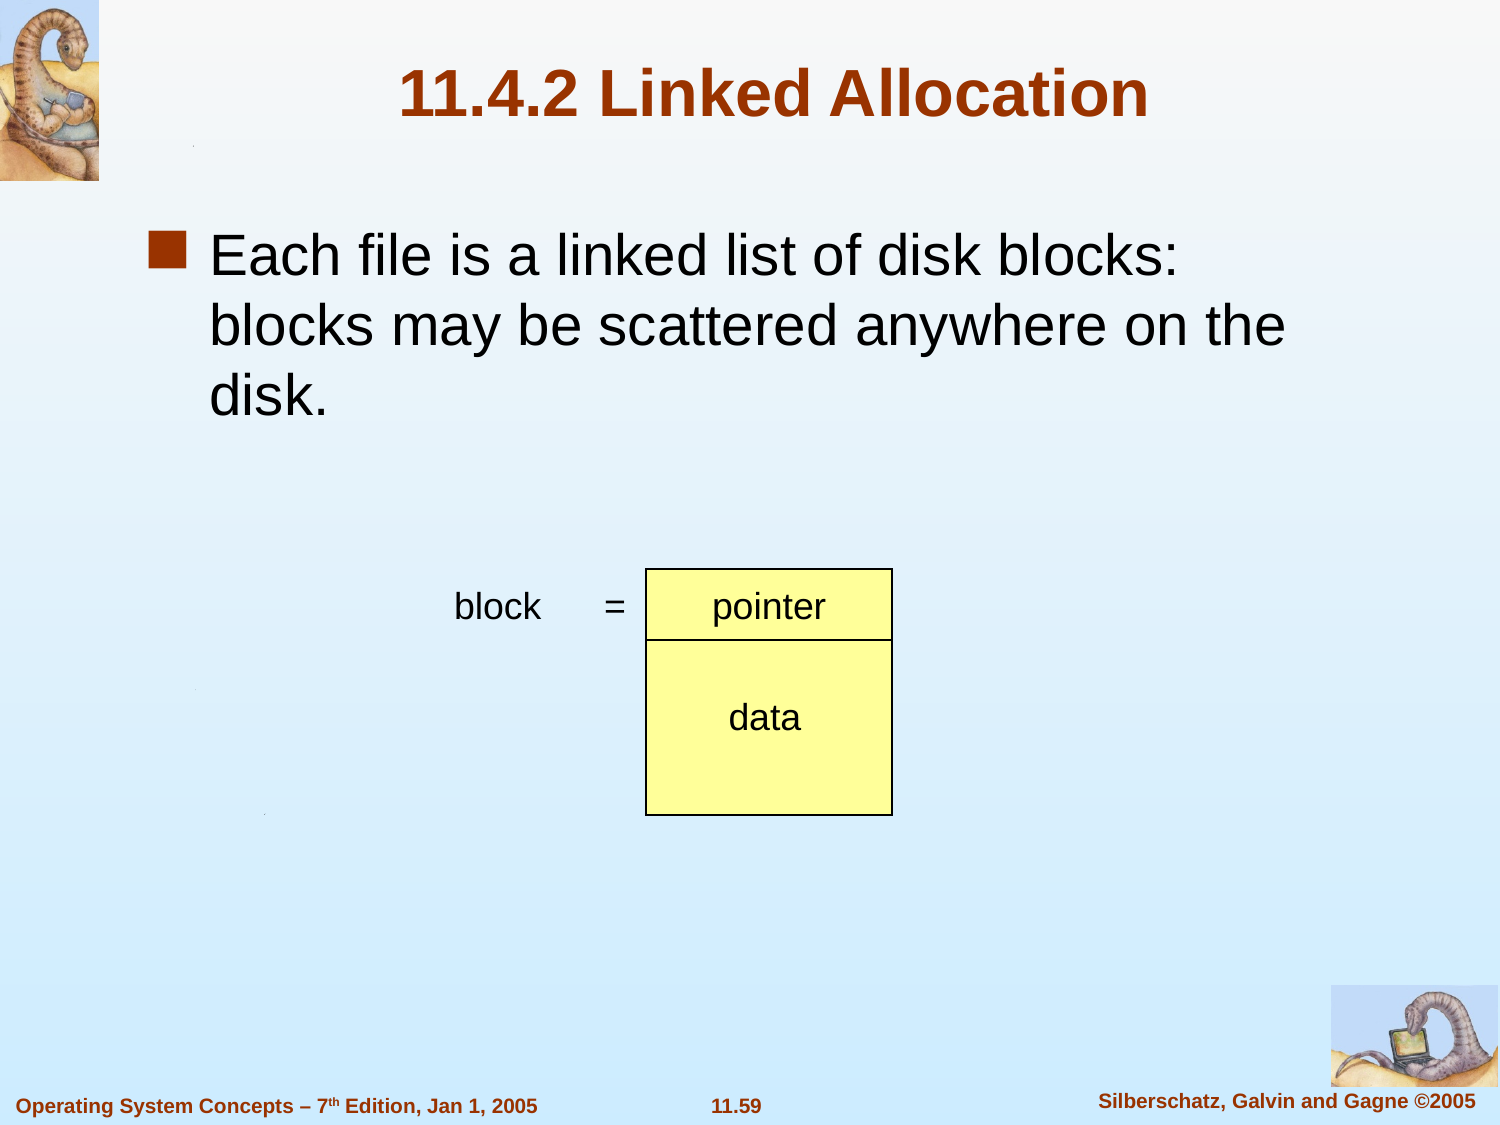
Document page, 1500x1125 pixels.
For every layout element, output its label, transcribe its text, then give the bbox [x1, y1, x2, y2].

picture [1331, 985, 1498, 1087]
list Each file is a linked list of disk blocks: blocks may be scattered anywhere on the disk. [138, 209, 1344, 332]
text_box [439, 568, 893, 816]
picture [0, 0, 99, 181]
title 11.4.2 Linked Allocation [112, 37, 1438, 138]
